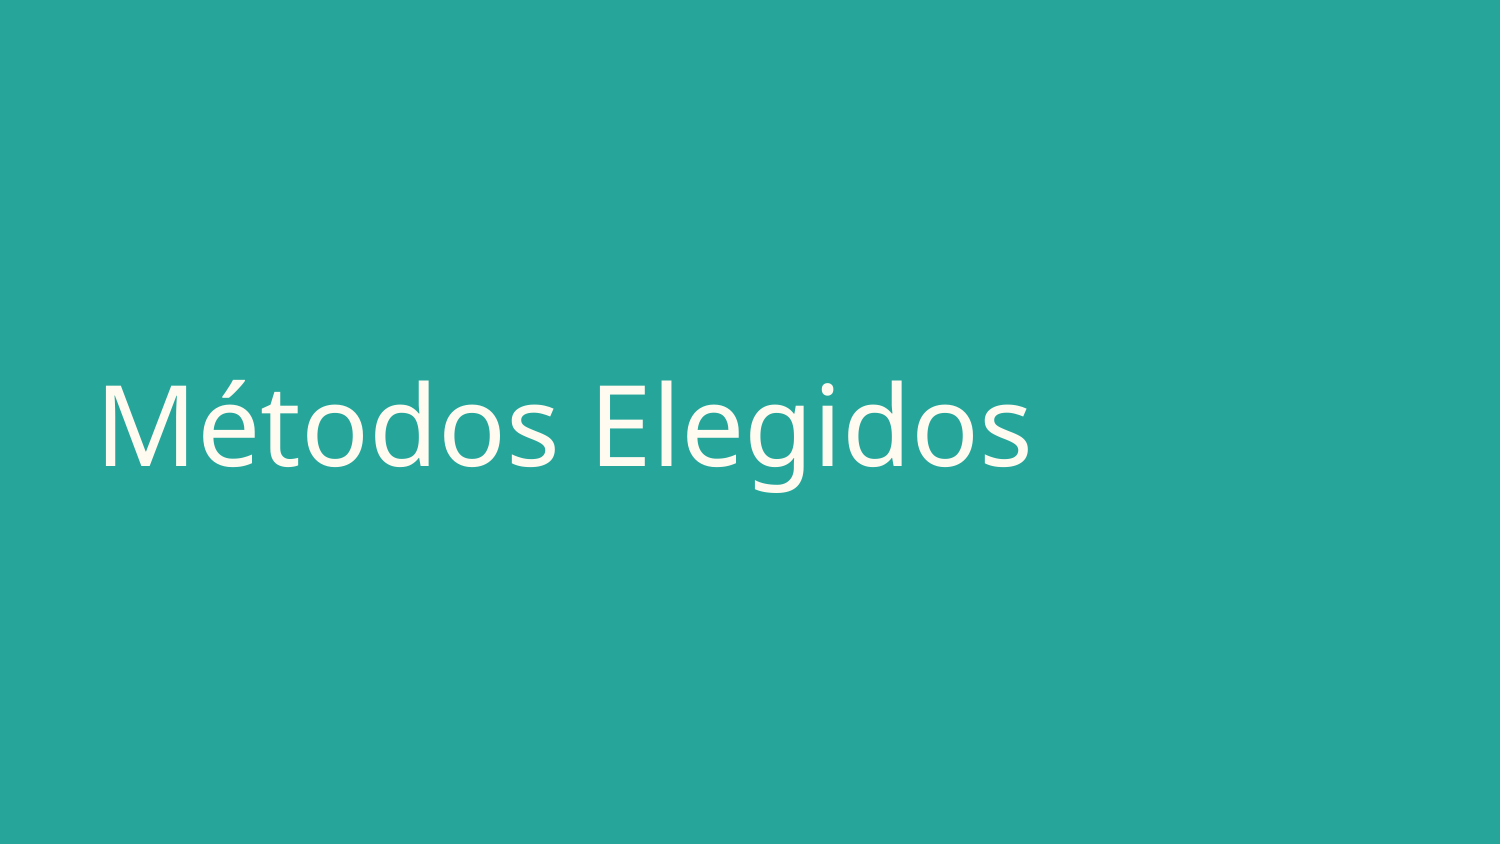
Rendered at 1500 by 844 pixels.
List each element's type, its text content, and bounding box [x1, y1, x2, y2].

title Métodos Elegidos [80, 86, 1189, 758]
